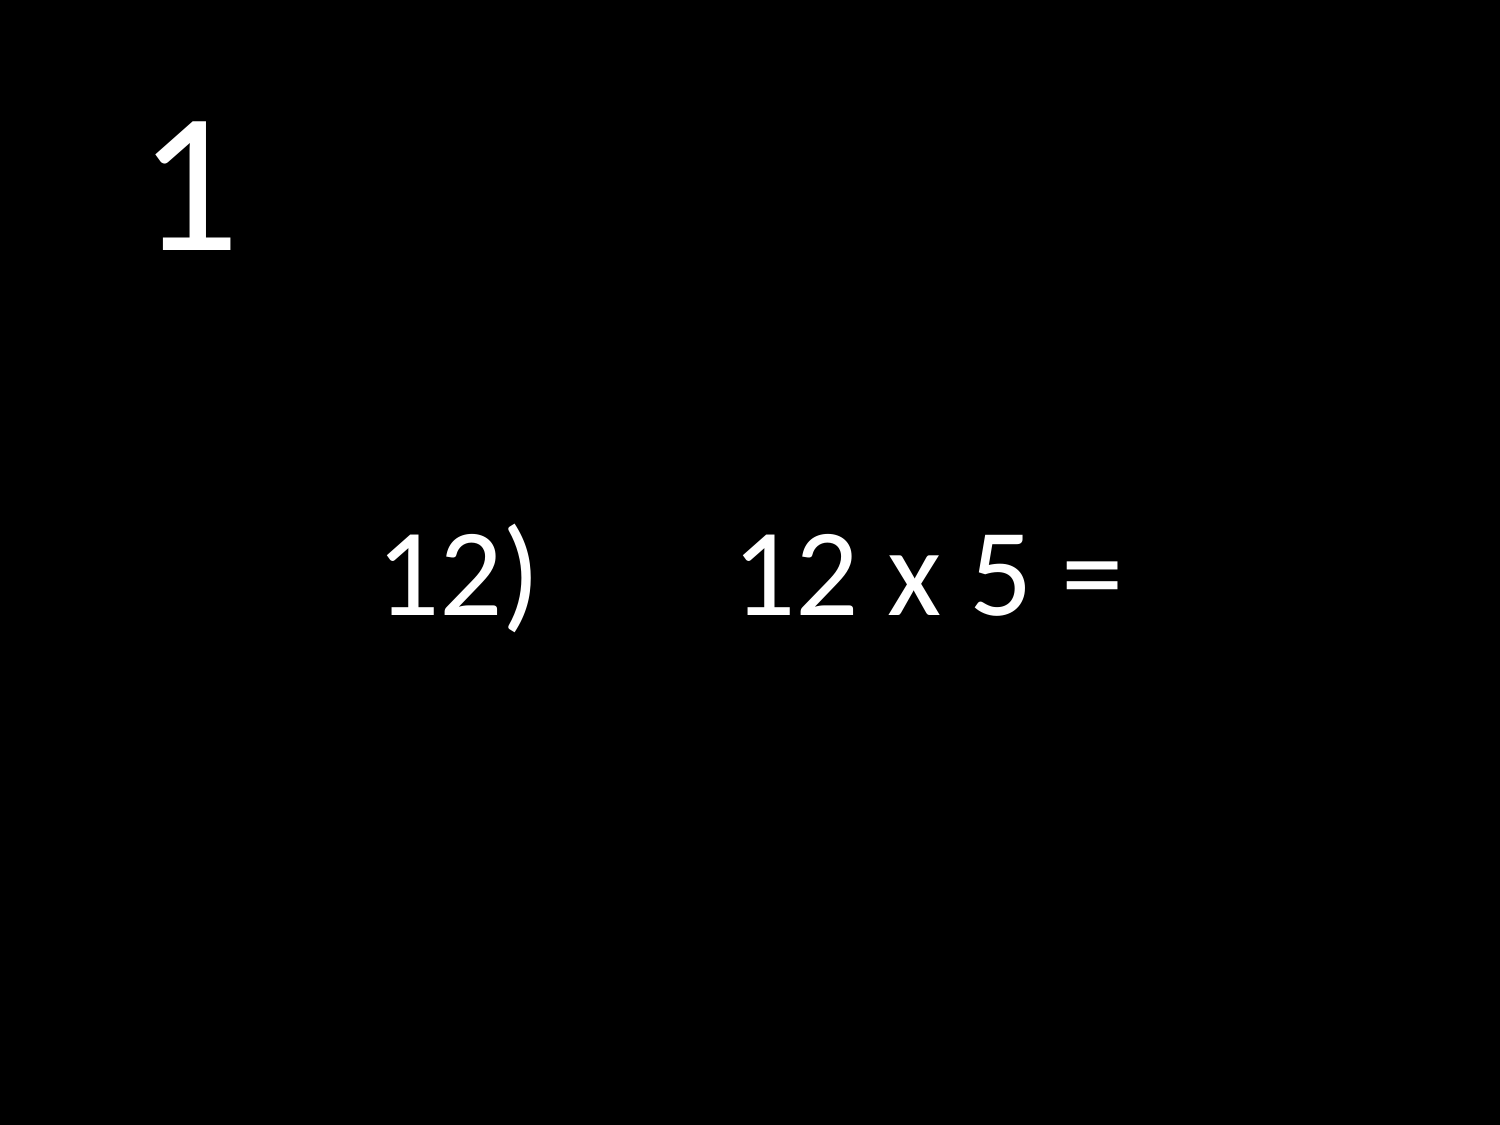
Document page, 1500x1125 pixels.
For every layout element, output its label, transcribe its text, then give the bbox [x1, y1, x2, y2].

title 1 [54, 45, 325, 297]
list 12) 12 x 5 = [75, 483, 1425, 742]
